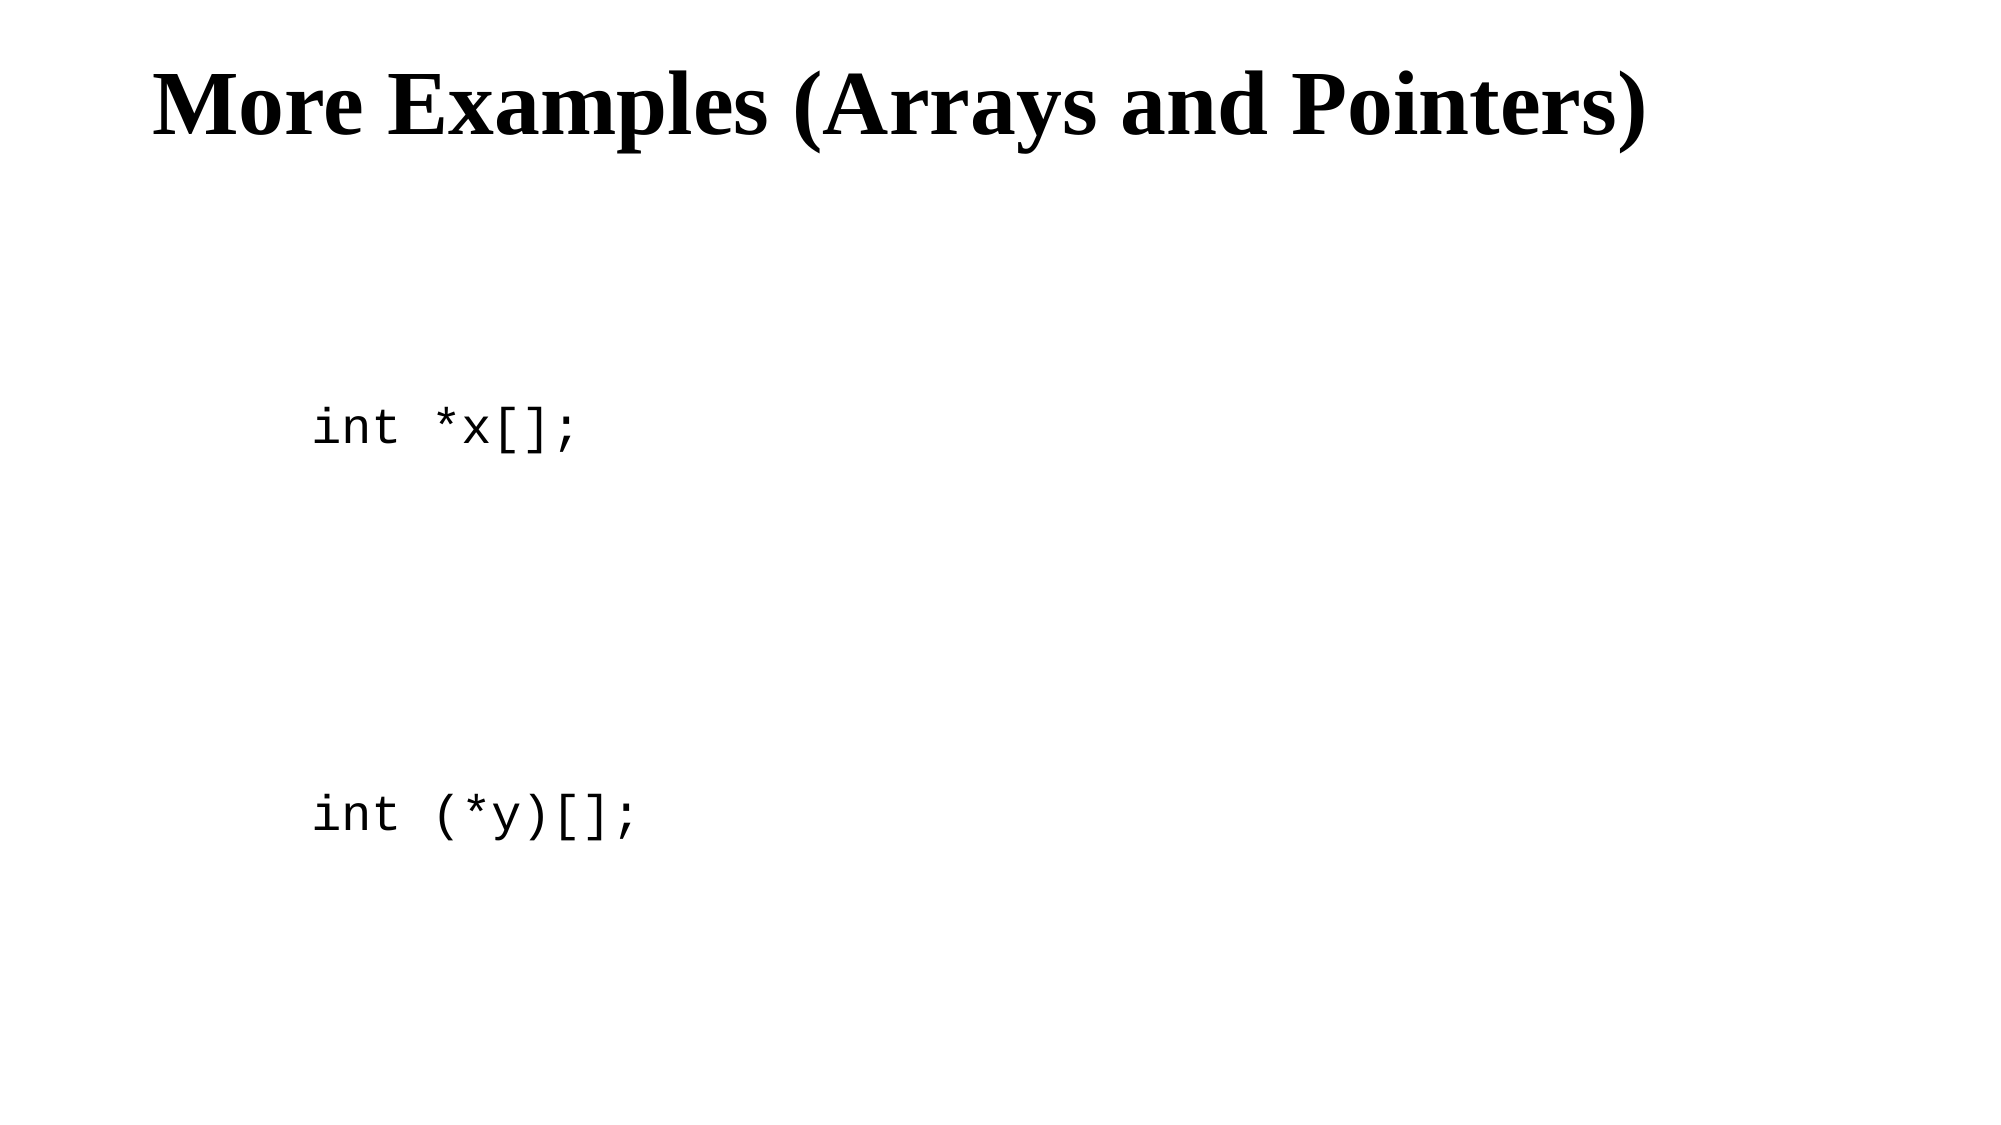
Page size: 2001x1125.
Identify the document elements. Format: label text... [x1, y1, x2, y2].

title More Examples (Arrays and Pointers) [137, 29, 1863, 180]
list int *x[]; int (*y)[]; [137, 210, 1863, 1096]
